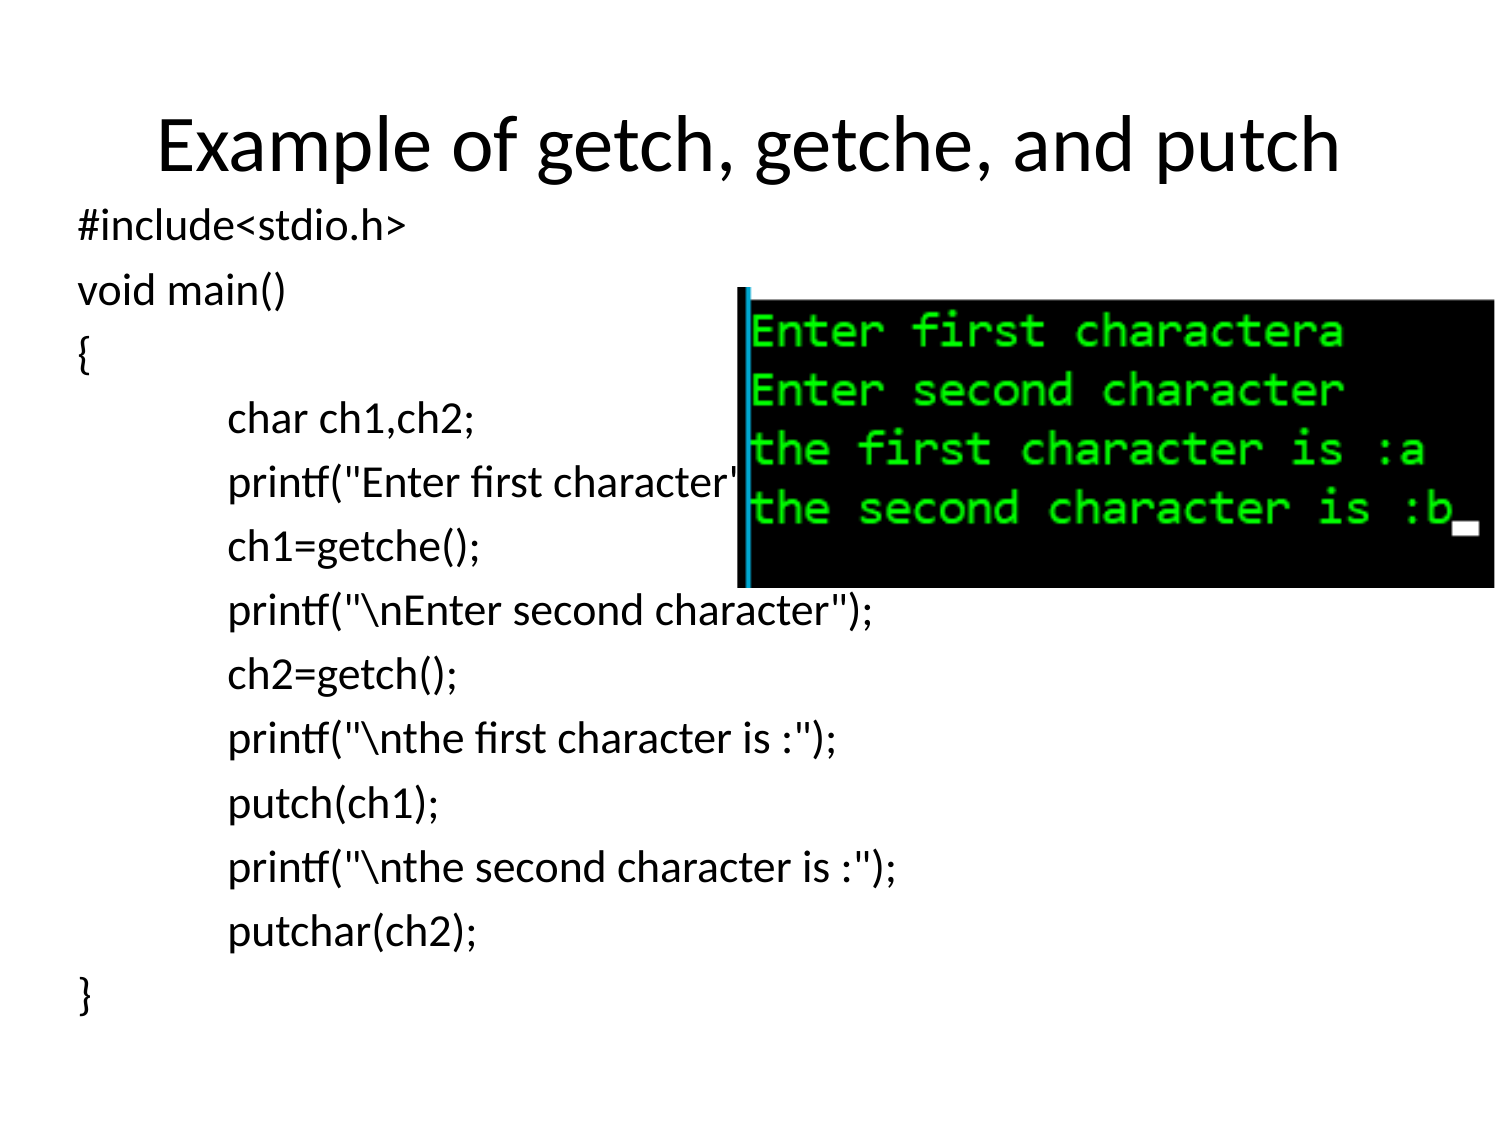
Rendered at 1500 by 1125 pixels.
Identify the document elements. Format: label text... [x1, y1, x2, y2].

title Example of getch, getche, and putch [75, 45, 1425, 187]
list #include<stdio.h> void main() { char ch1,ch2; printf("Enter first character"); ch1=getche(); printf("\nEnter second character"); ch2=getch(); printf("\nthe first character is :"); putch(ch1); printf("\nthe second character is :"); putchar(ch2); } [62, 187, 1438, 1125]
picture [737, 287, 744, 588]
picture [751, 287, 1495, 588]
